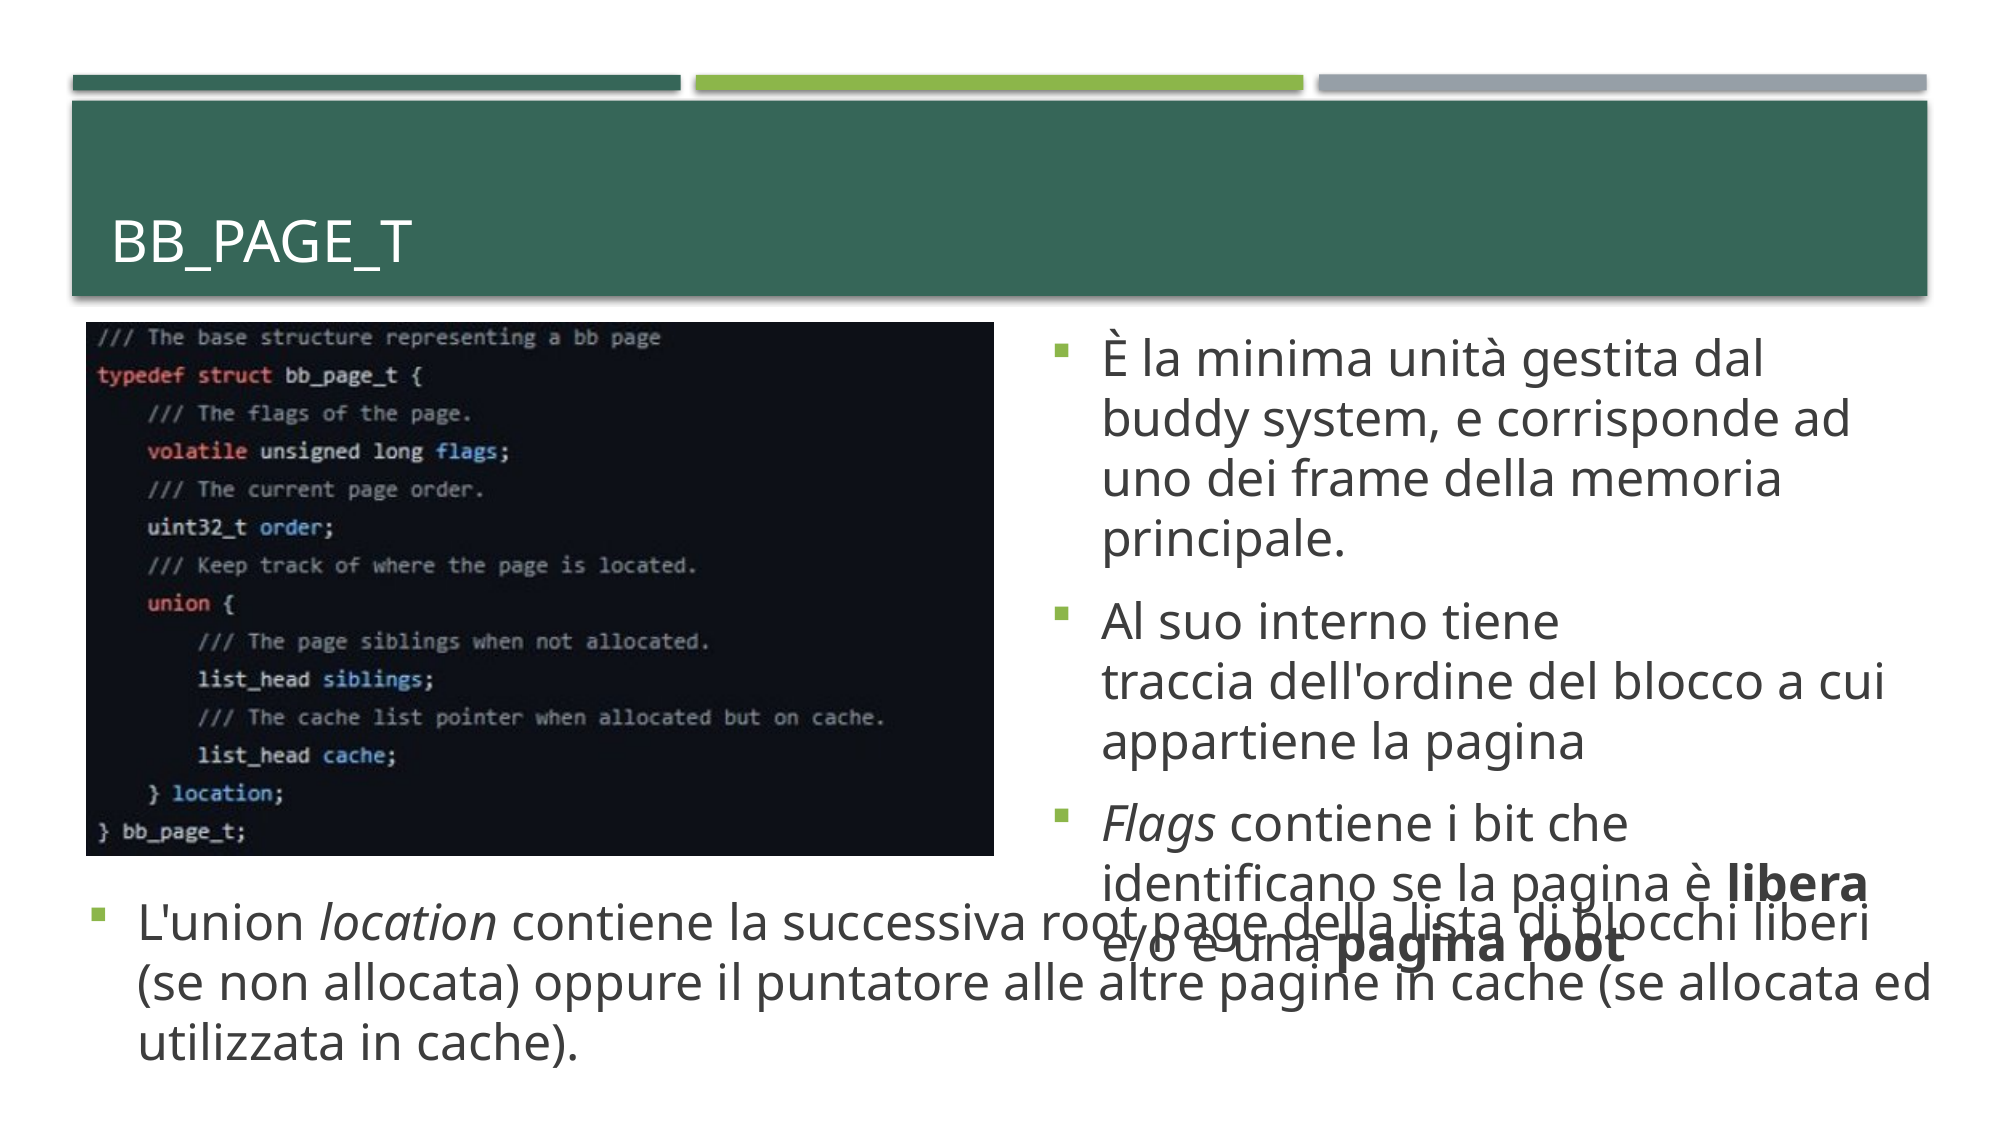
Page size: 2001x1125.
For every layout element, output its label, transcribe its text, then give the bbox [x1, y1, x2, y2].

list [85, 321, 995, 856]
text_box È la minima unità gestita dal buddy system, e corrisponde ad uno dei frame della memoria principale. Al suo interno tiene traccia dell'ordine del blocco a cui appartiene la pagina Flags contiene i bit che identificano se la pagina è libera e/o è una pagina root [1036, 319, 1905, 853]
title Bb_page_t [95, 115, 1905, 282]
text_box L'union location contiene la successiva root page della lista di blocchi liberi (se non allocata) oppure il puntatore alle altre pagine in cache (se allocata ed utilizzata in cache). [72, 883, 1958, 1090]
